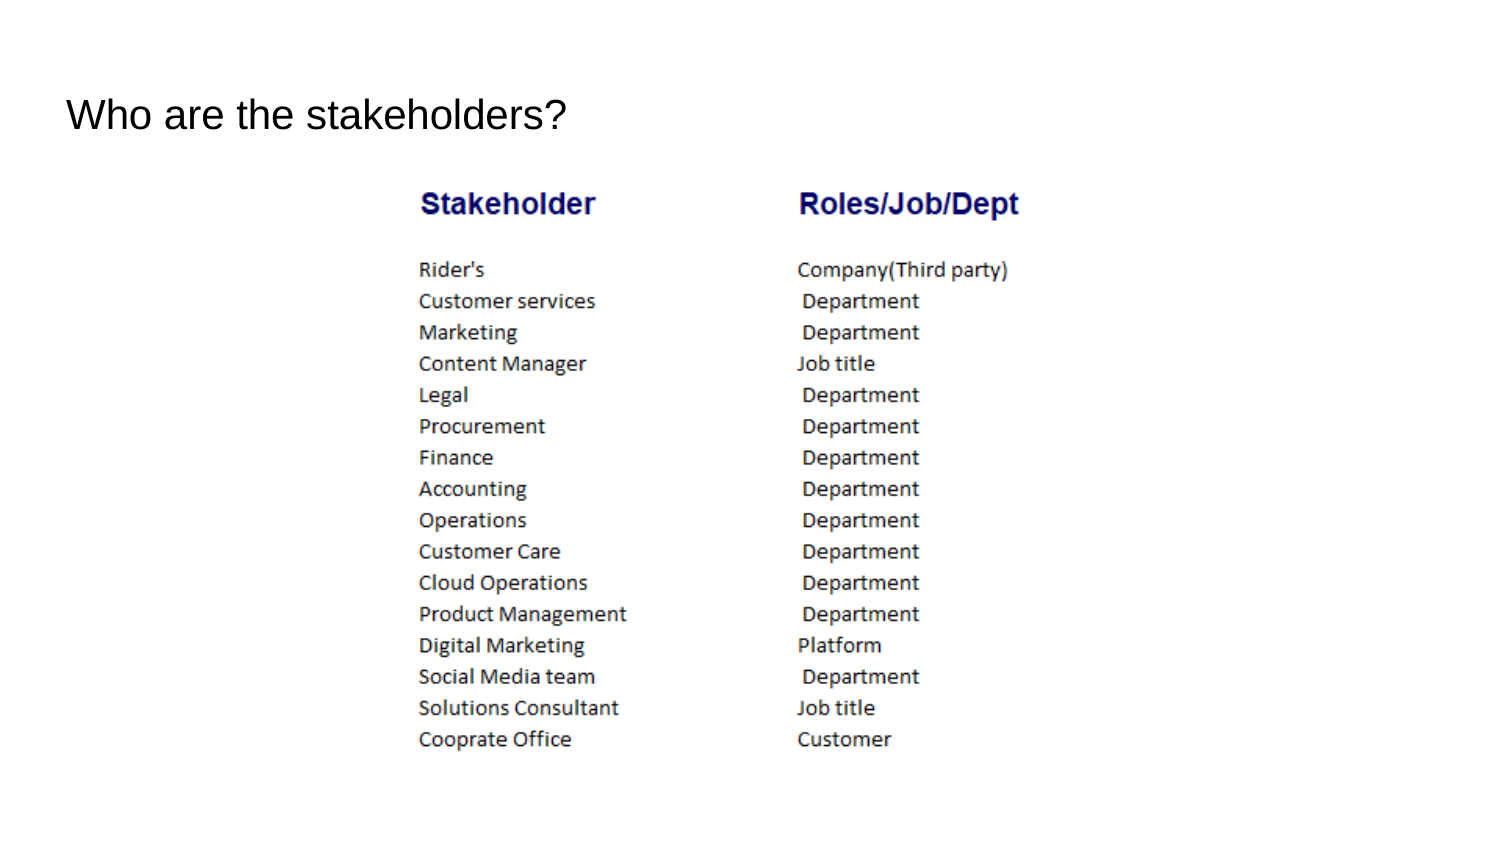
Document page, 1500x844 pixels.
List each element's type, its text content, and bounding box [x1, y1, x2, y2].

picture [347, 166, 1153, 818]
title Who are the stakeholders? [51, 72, 1449, 167]
